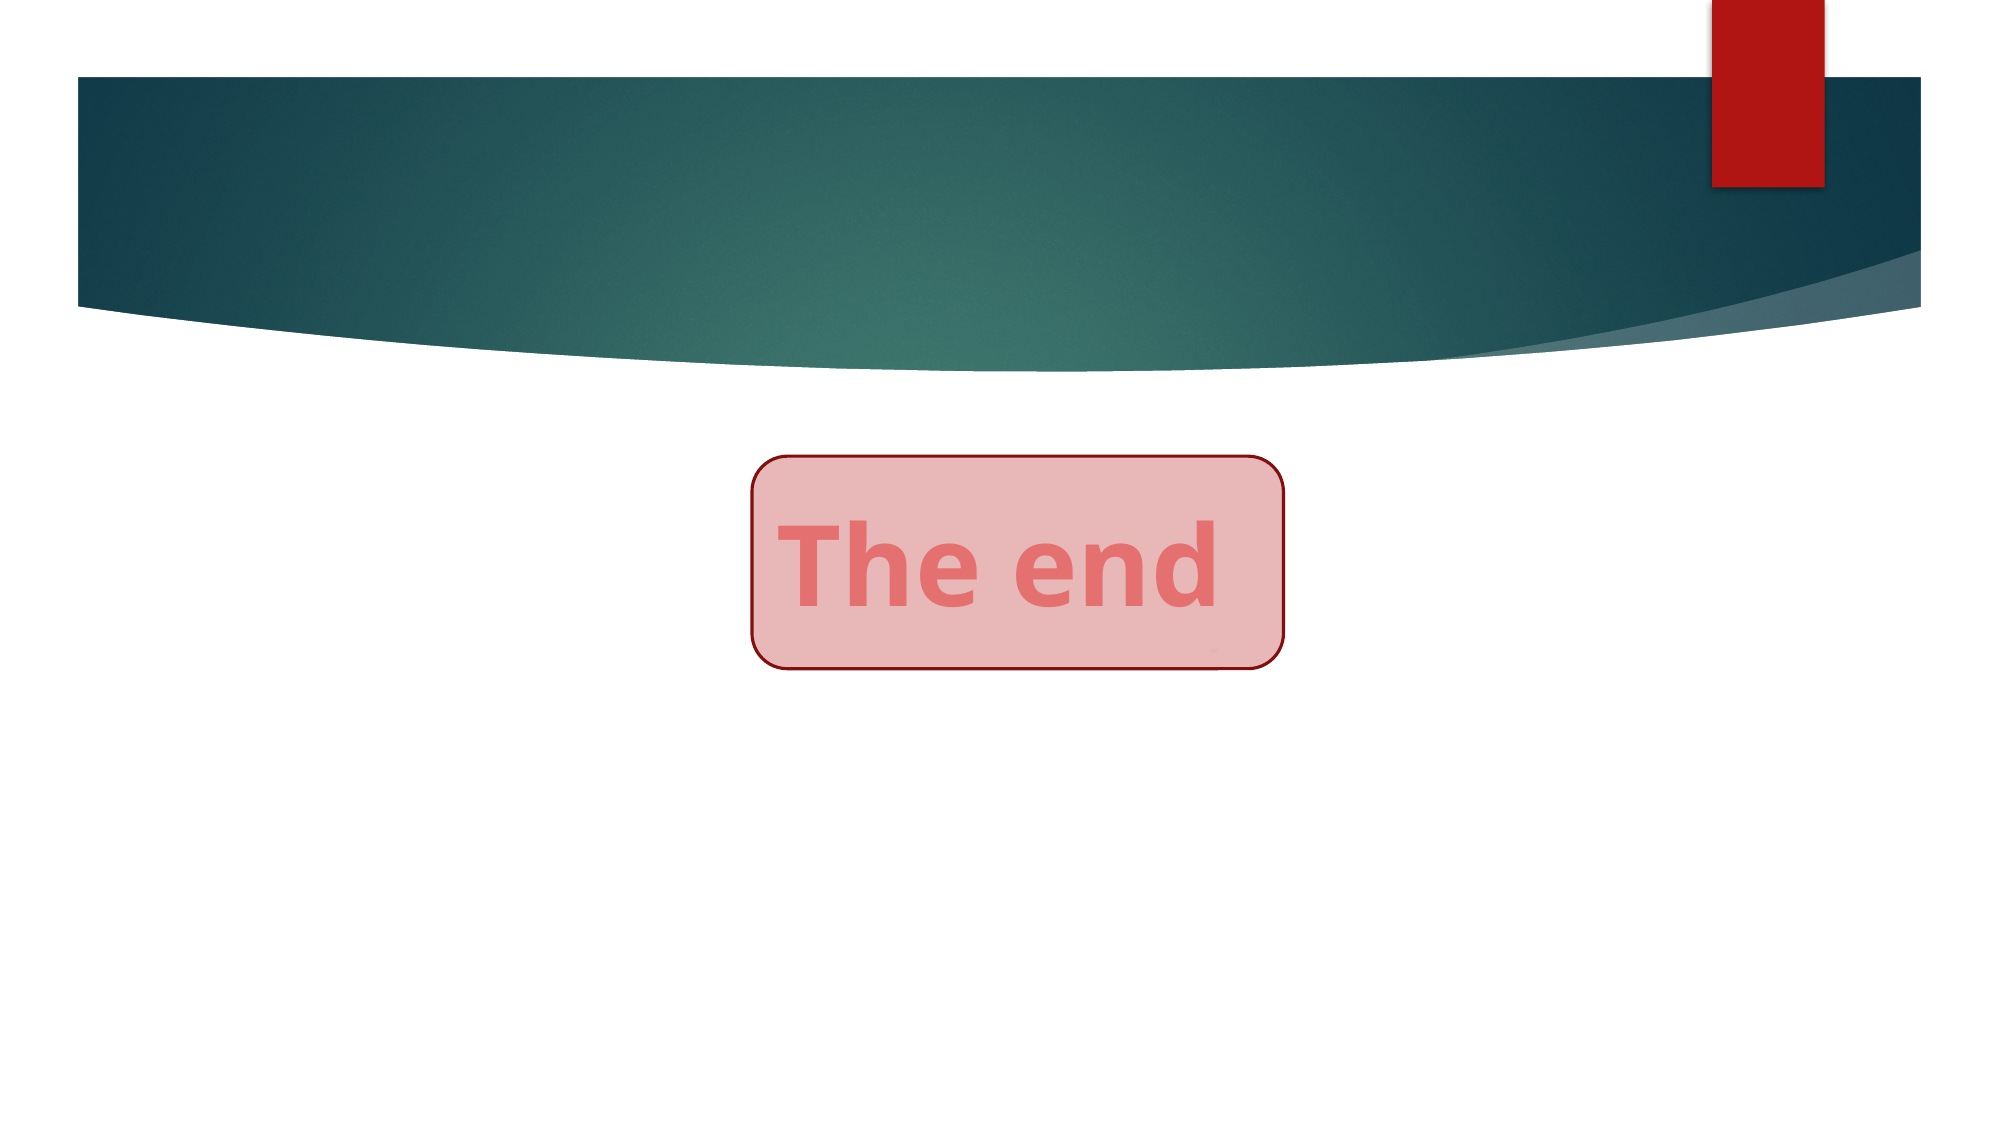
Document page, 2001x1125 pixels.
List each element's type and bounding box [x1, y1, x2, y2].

text_box [750, 454, 1286, 671]
